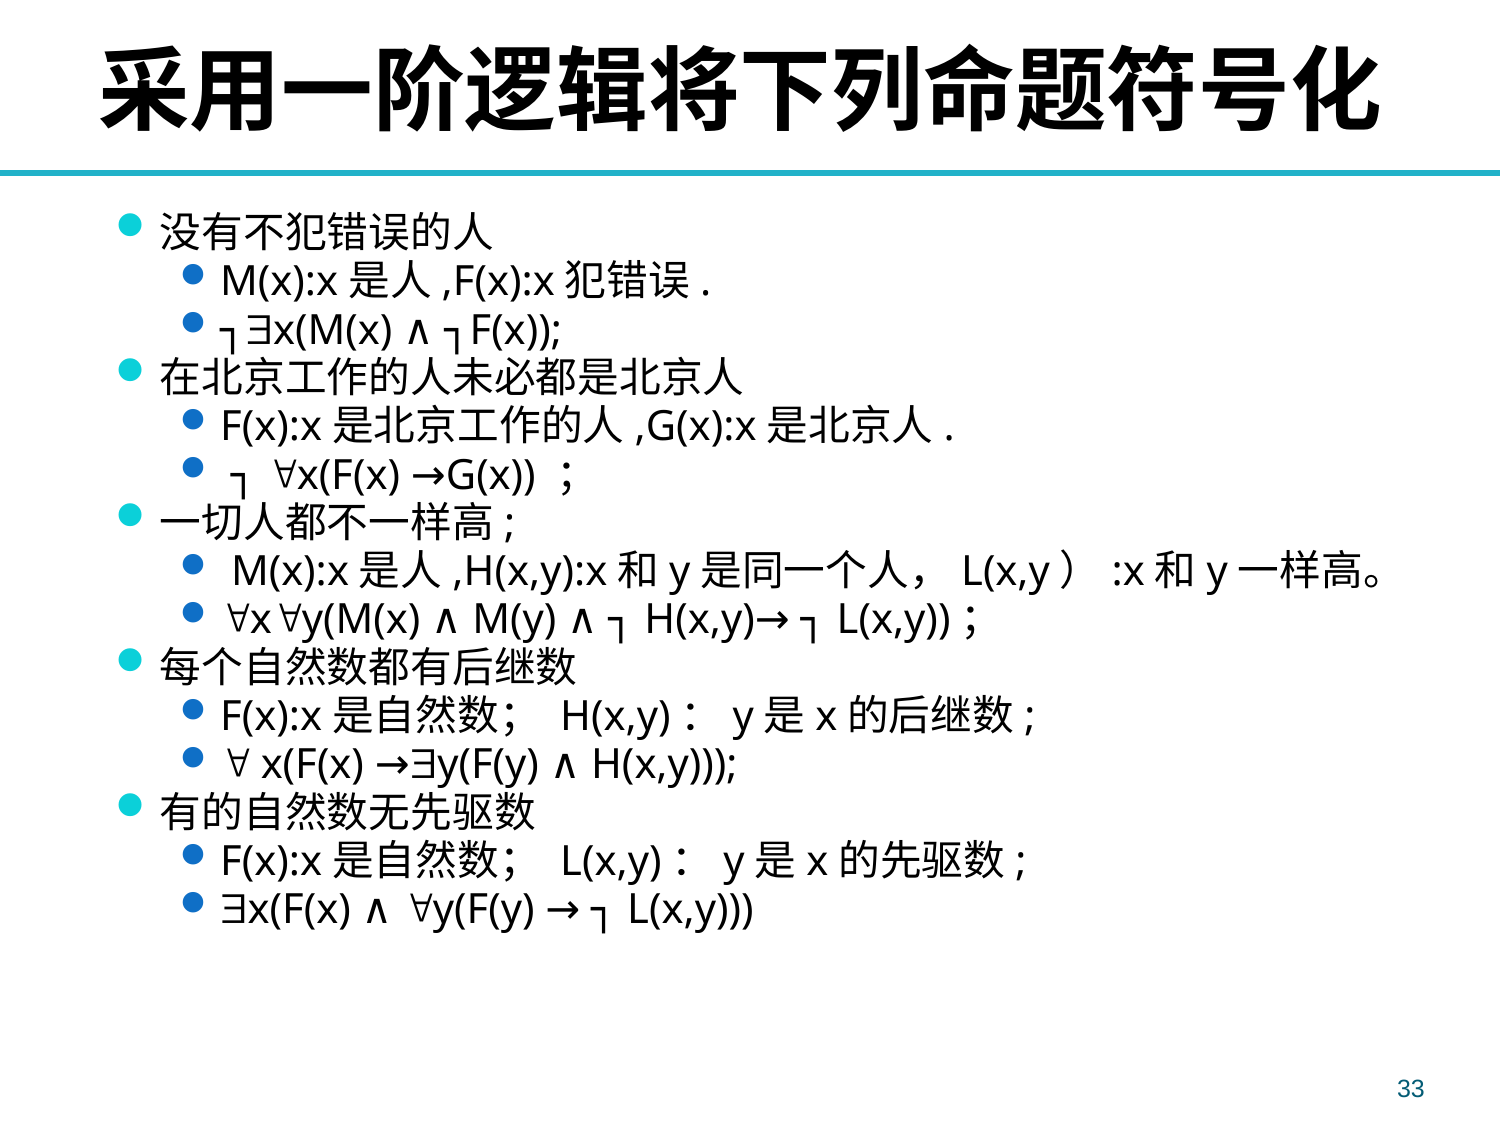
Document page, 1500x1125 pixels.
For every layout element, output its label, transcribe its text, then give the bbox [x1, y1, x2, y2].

slide_number 33 [1299, 1042, 1425, 1103]
title 采用一阶逻辑将下列命题符号化 [75, 0, 1426, 187]
list 没有不犯错误的人 M(x):x是人,F(x):x犯错误. ┐x(M(x) ∧ ┐F(x)); 在北京工作的人未必都是北京人 F(x):x是北京工作的人,G(x):x是北京人. ┐ x(F(x) →G(x)) ； 一切人都不一样高; M(x):x是人,H(x,y):x和y是同一个人，L(x,y）:x和y一样高。 xy(M(x) ∧ M(y) ∧ ┐ H(x,y)→ ┐ L(x,y))； 每个自然数都有后继数 F(x):x是自然数； H(x,y)：y是x的后继数;  x(F(x) →y(F(y) ∧ H(x,y))); 有的自然数无先驱数 F(x):x是自然数； L(x,y)：y是x的先驱数; x(F(x) ∧ y(F(y) → ┐ L(x,y))) [100, 208, 1451, 951]
